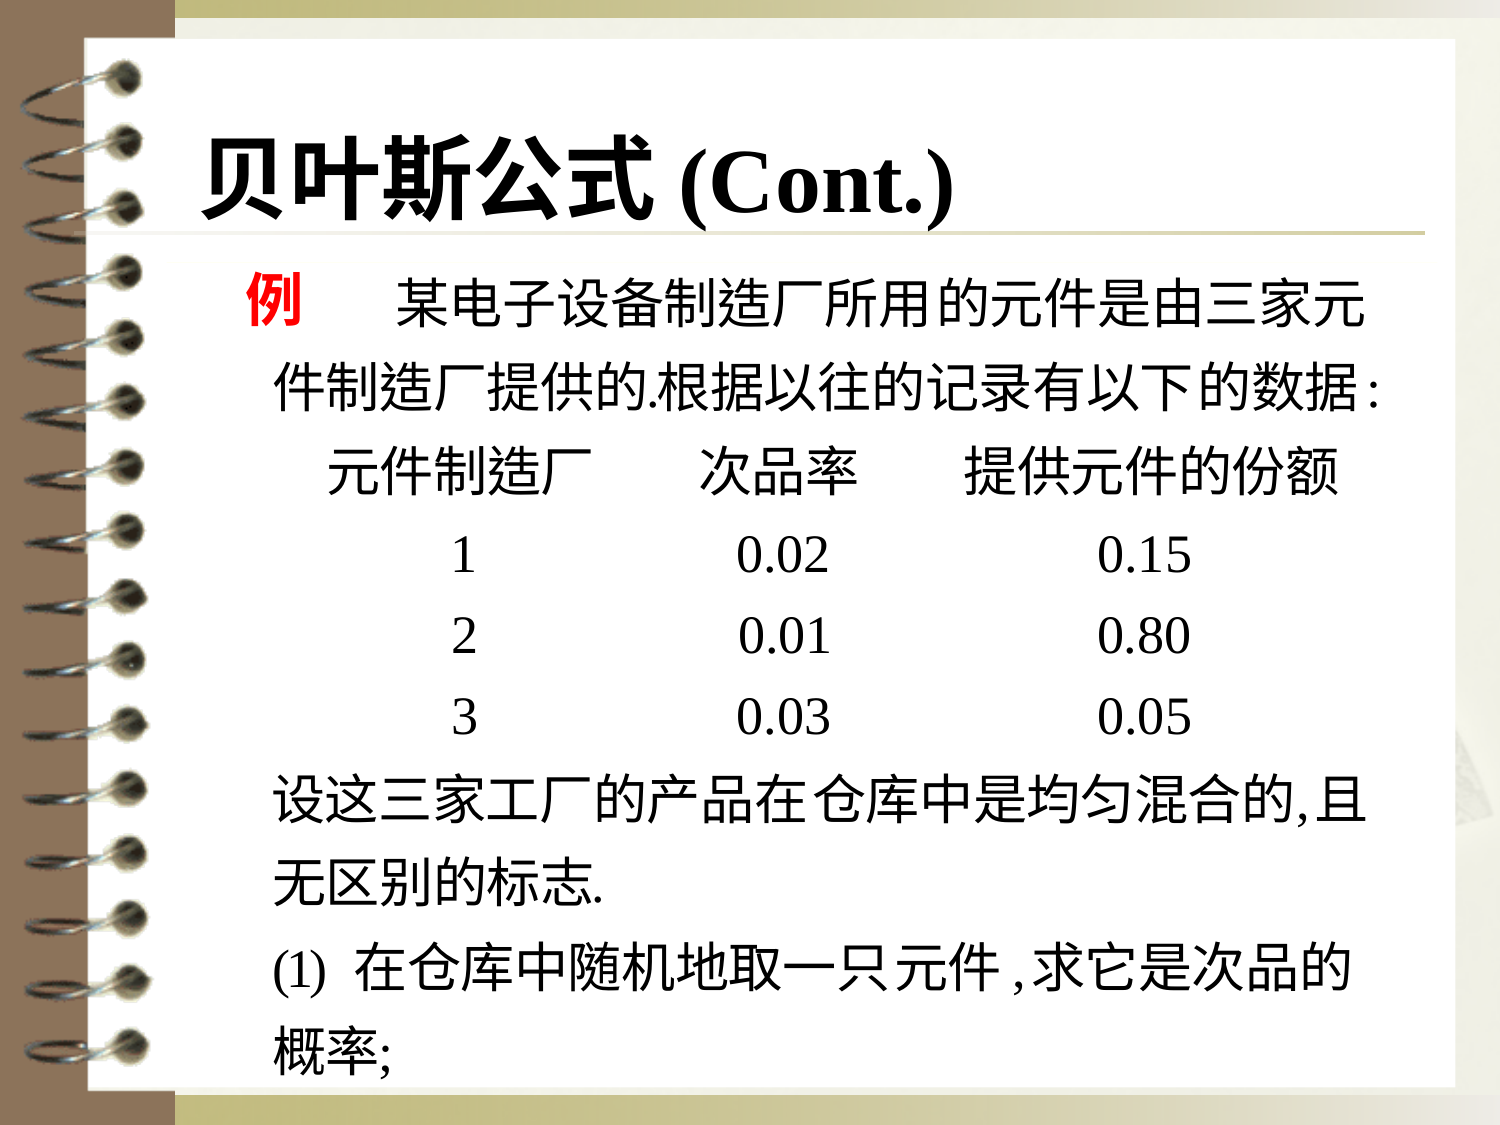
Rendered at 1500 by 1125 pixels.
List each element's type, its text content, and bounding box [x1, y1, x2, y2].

text_box 例 [230, 255, 349, 341]
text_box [265, 266, 1389, 1098]
text_box 贝叶斯公式(Cont.) [183, 113, 1223, 239]
picture [0, 0, 175, 1125]
